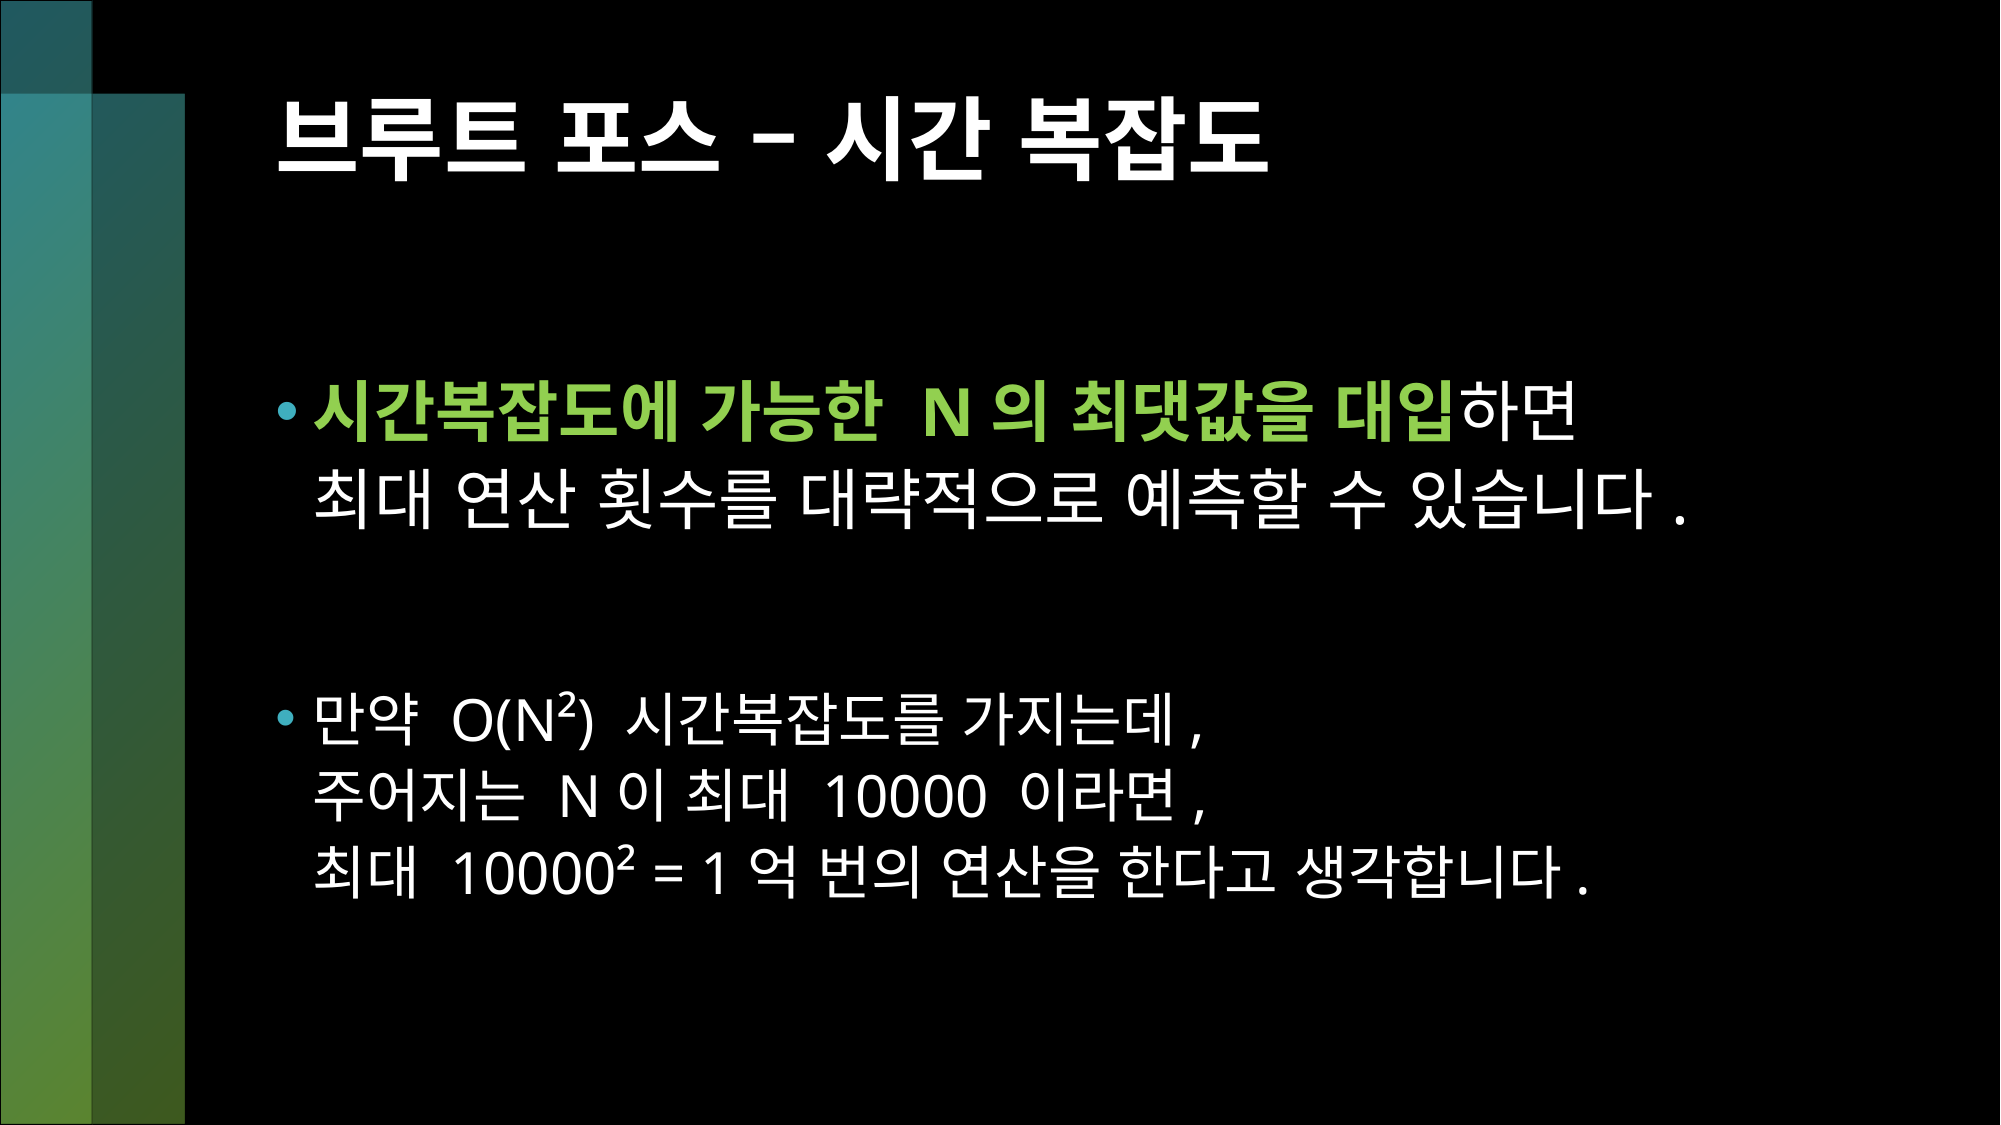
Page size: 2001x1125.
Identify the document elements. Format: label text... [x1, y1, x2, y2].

list 시간복잡도에 가능한 N의 최댓값을 대입하면 최대 연산 횟수를 대략적으로 예측할 수 있습니다. 만약 O(N²) 시간복잡도를 가지는데, 주어지는 N이 최대 10000 이라면, 최대 10000² = 1억 번의 연산을 한다고 생각합니다. [260, 354, 1970, 1051]
title 브루트 포스 – 시간 복잡도 [260, 74, 1817, 329]
